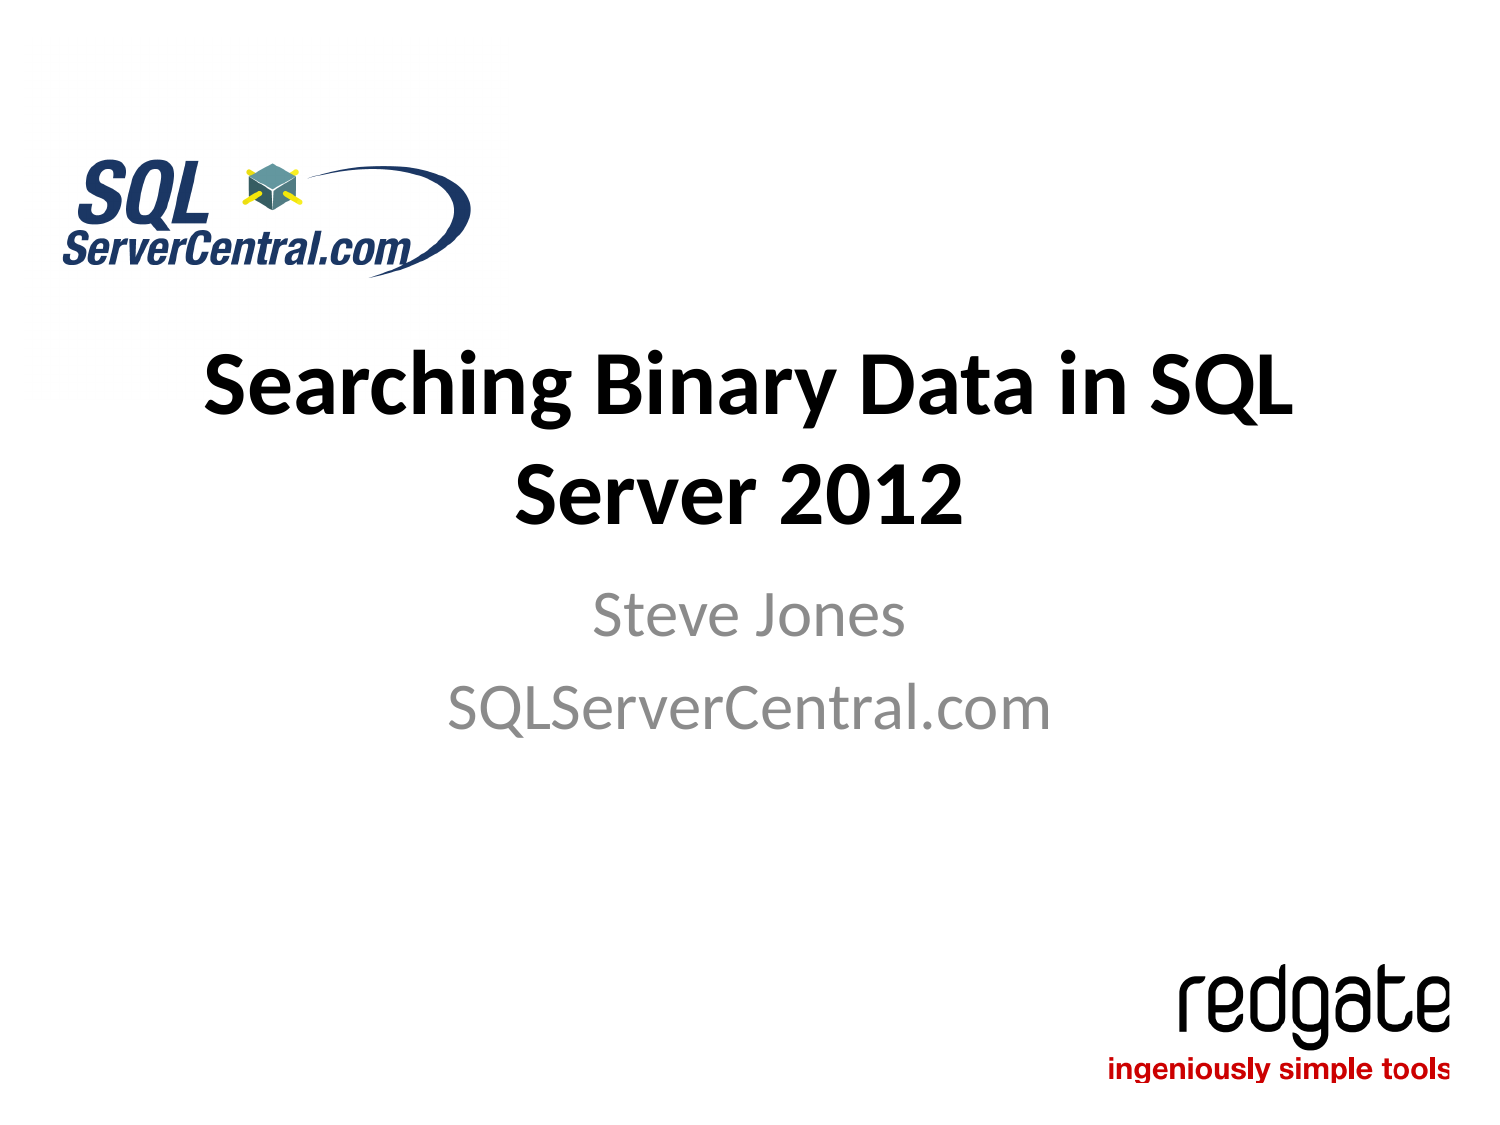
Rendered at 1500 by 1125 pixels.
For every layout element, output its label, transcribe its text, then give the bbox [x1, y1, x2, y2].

picture [1109, 963, 1450, 1083]
title Searching Binary Data in SQL Server 2012 [112, 312, 1388, 554]
picture [24, 37, 509, 401]
subtitle Steve Jones SQLServerCentral.com [225, 562, 1275, 850]
